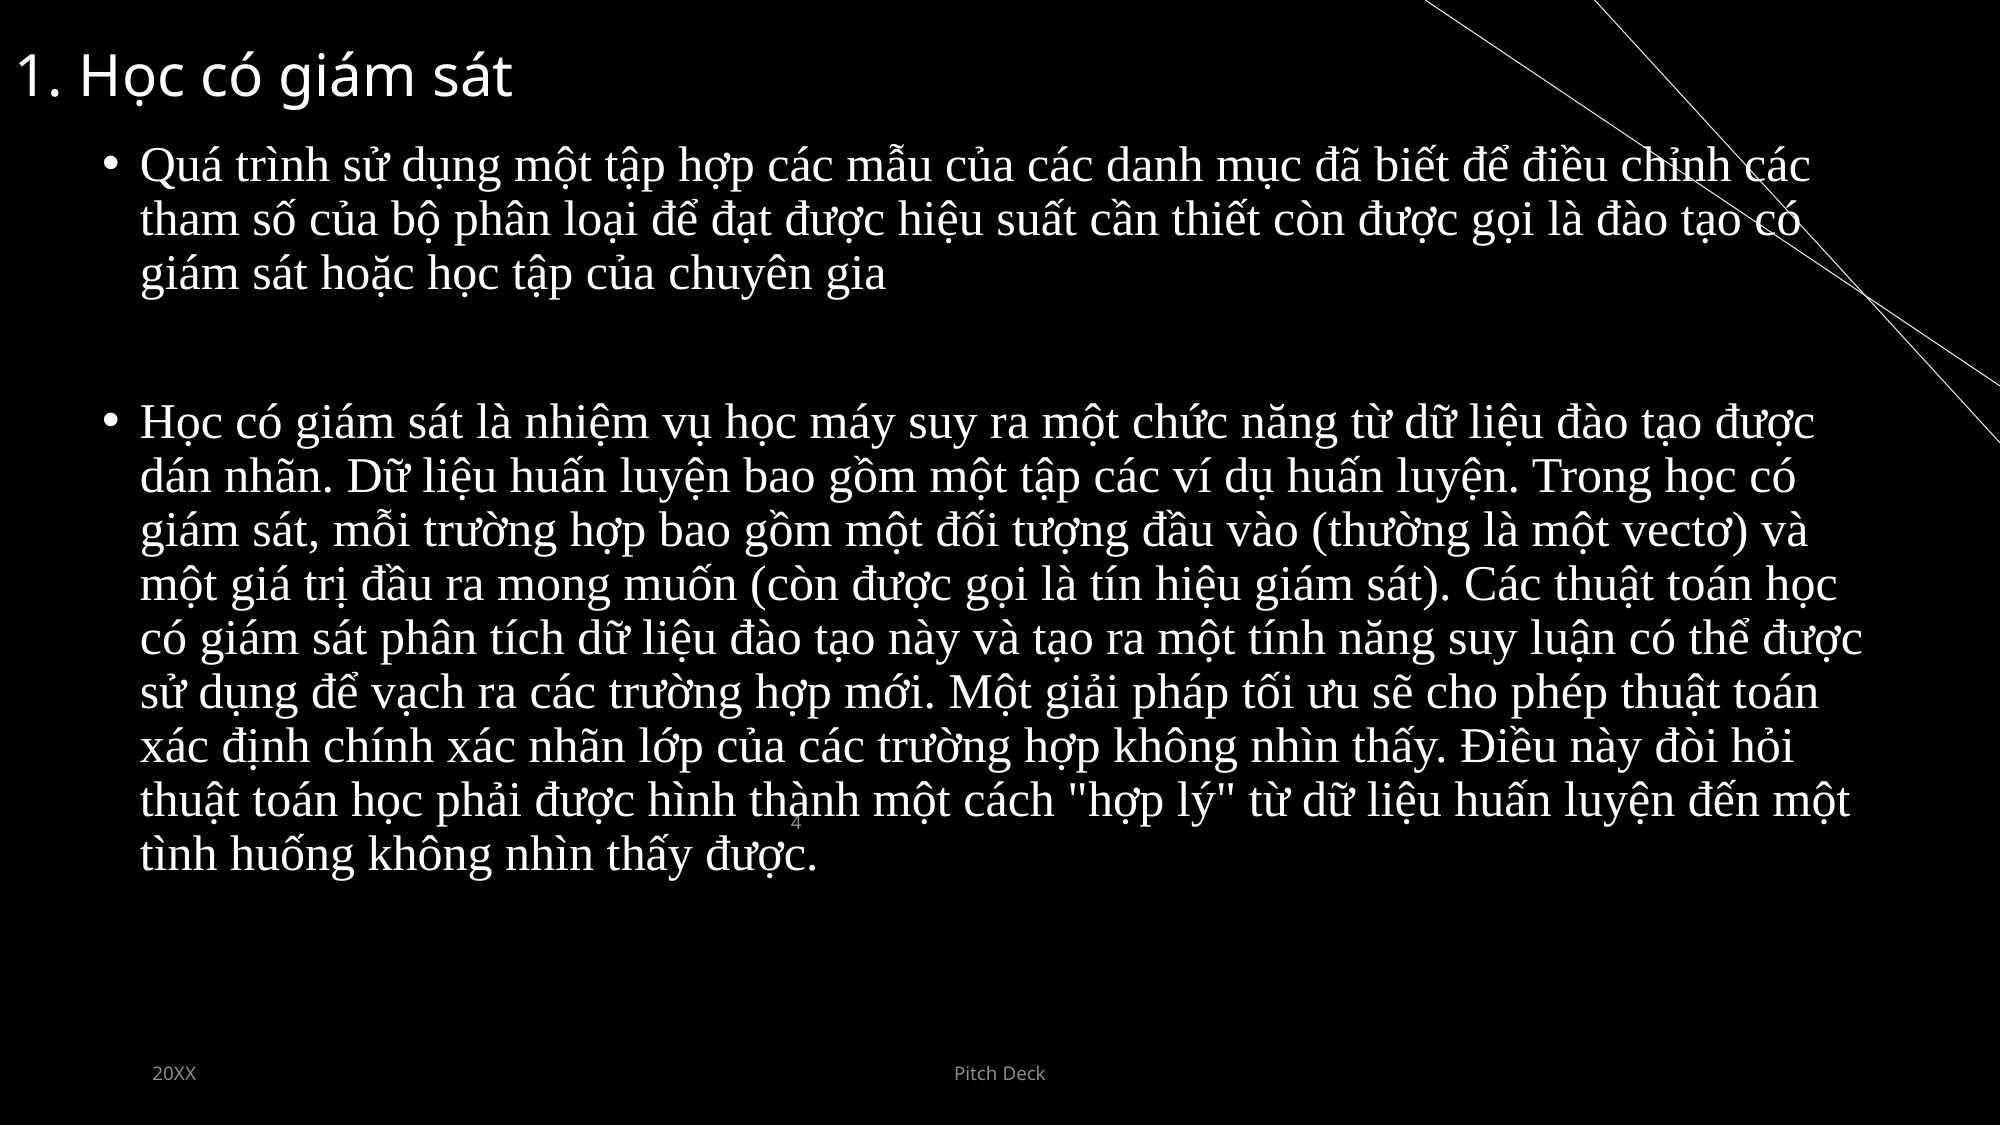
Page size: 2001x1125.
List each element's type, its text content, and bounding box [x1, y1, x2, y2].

footer Pitch Deck [662, 1042, 1338, 1103]
slide_number 20XX [137, 1042, 588, 1103]
text_box 1. Học có giám sát [0, 39, 1239, 181]
text_box Quá trình sử dụng một tập hợp các mẫu của các danh mục đã biết để điều chỉnh các tham số của bộ phân loại để đạt được hiệu suất cần thiết còn được gọi là đào tạo có giám sát hoặc học tập của chuyên gia Học có giám sát là nhiệm vụ học máy suy ra một chức năng từ dữ liệu đào tạo được dán nhãn. Dữ liệu huấn luyện bao gồm một tập các ví dụ huấn luyện. Trong học có giám sát, mỗi trường hợp bao gồm một đối tượng đầu vào (thường là một vectơ) và một giá trị đầu ra mong muốn (còn được gọi là tín hiệu giám sát). Các thuật toán học có giám sát phân tích dữ liệu đào tạo này và tạo ra một tính năng suy luận có thể được sử dụng để vạch ra các trường hợp mới. Một giải pháp tối ưu sẽ cho phép thuật toán xác định chính xác nhãn lớp của các trường hợp không nhìn thấy. Điều này đòi hỏi thuật toán học phải được hình thành một cách "hợp lý" từ dữ liệu huấn luyện đến một tình huống không nhìn thấy được. [87, 130, 1913, 933]
